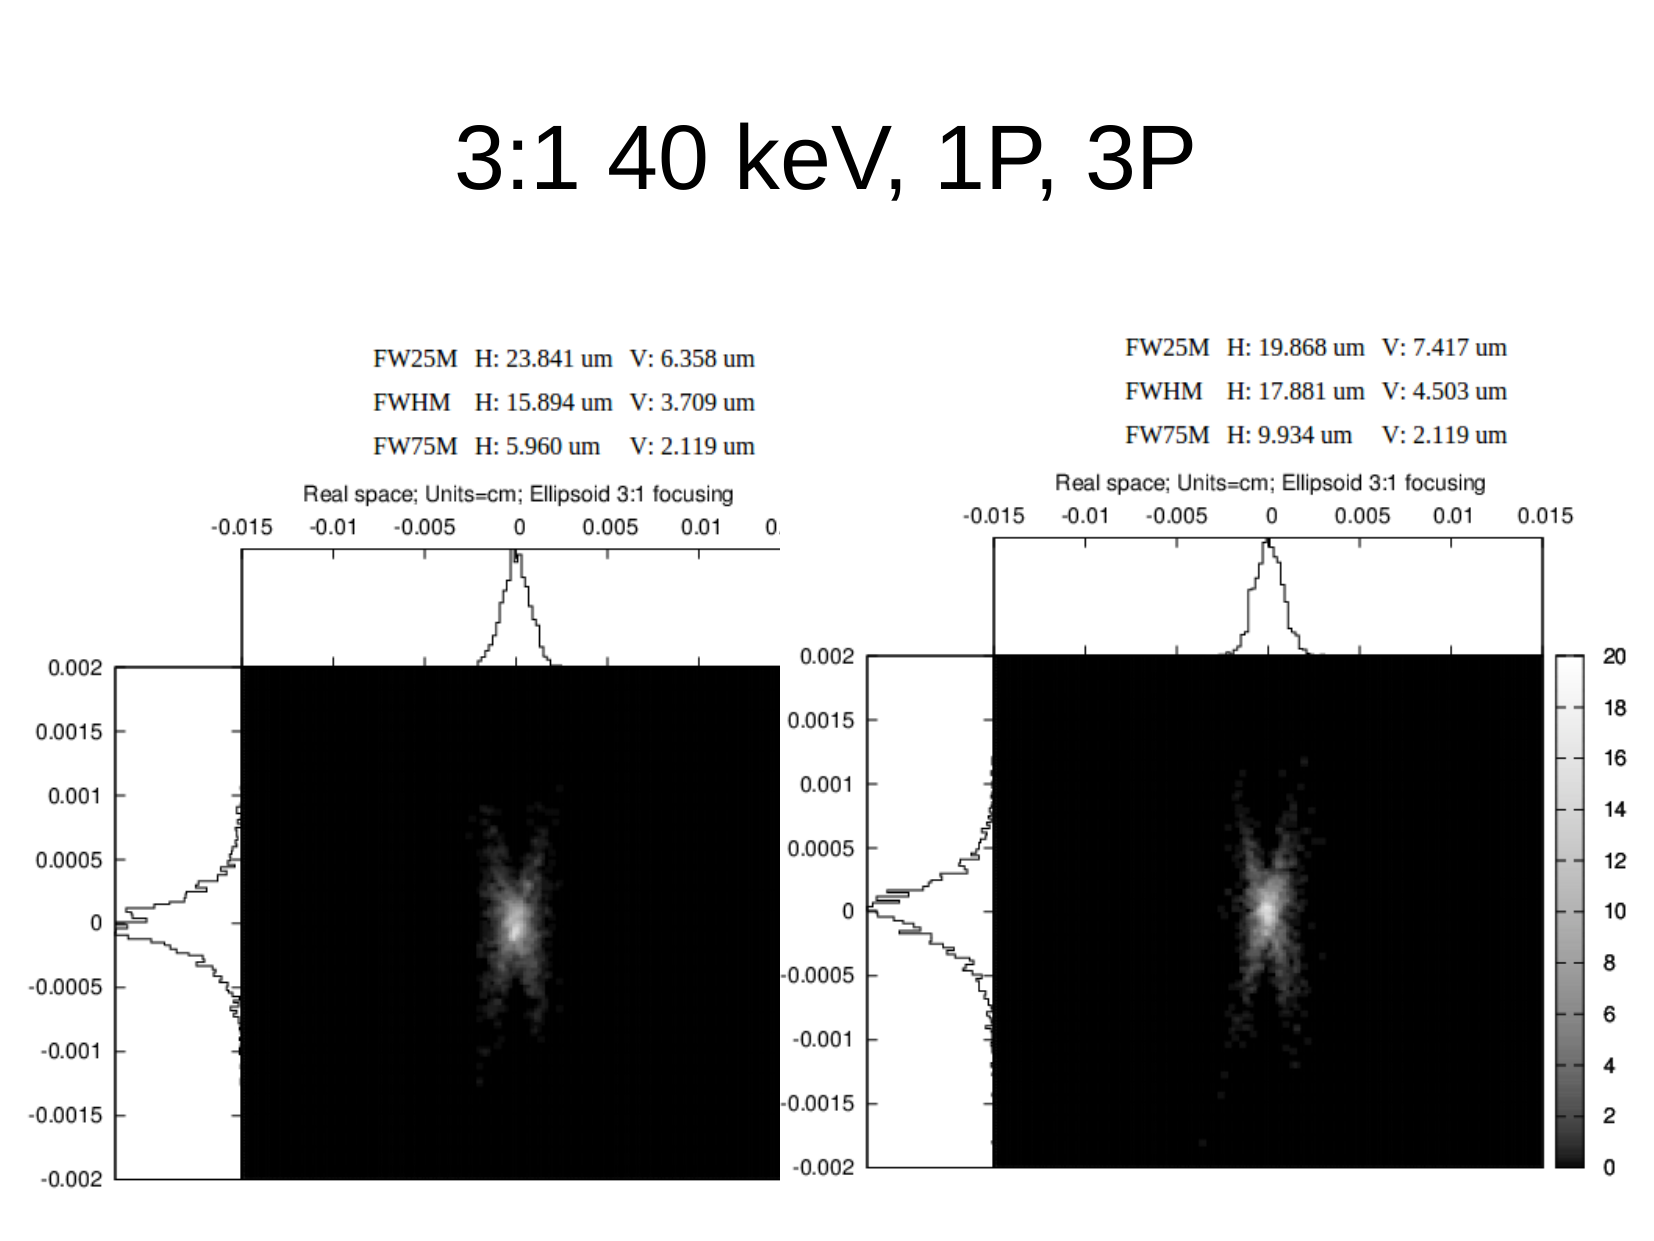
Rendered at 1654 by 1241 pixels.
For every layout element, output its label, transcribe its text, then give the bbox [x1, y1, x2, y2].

picture [13, 306, 1646, 1216]
text_box 3:1 40 keV, 1P, 3P [82, 49, 1571, 257]
